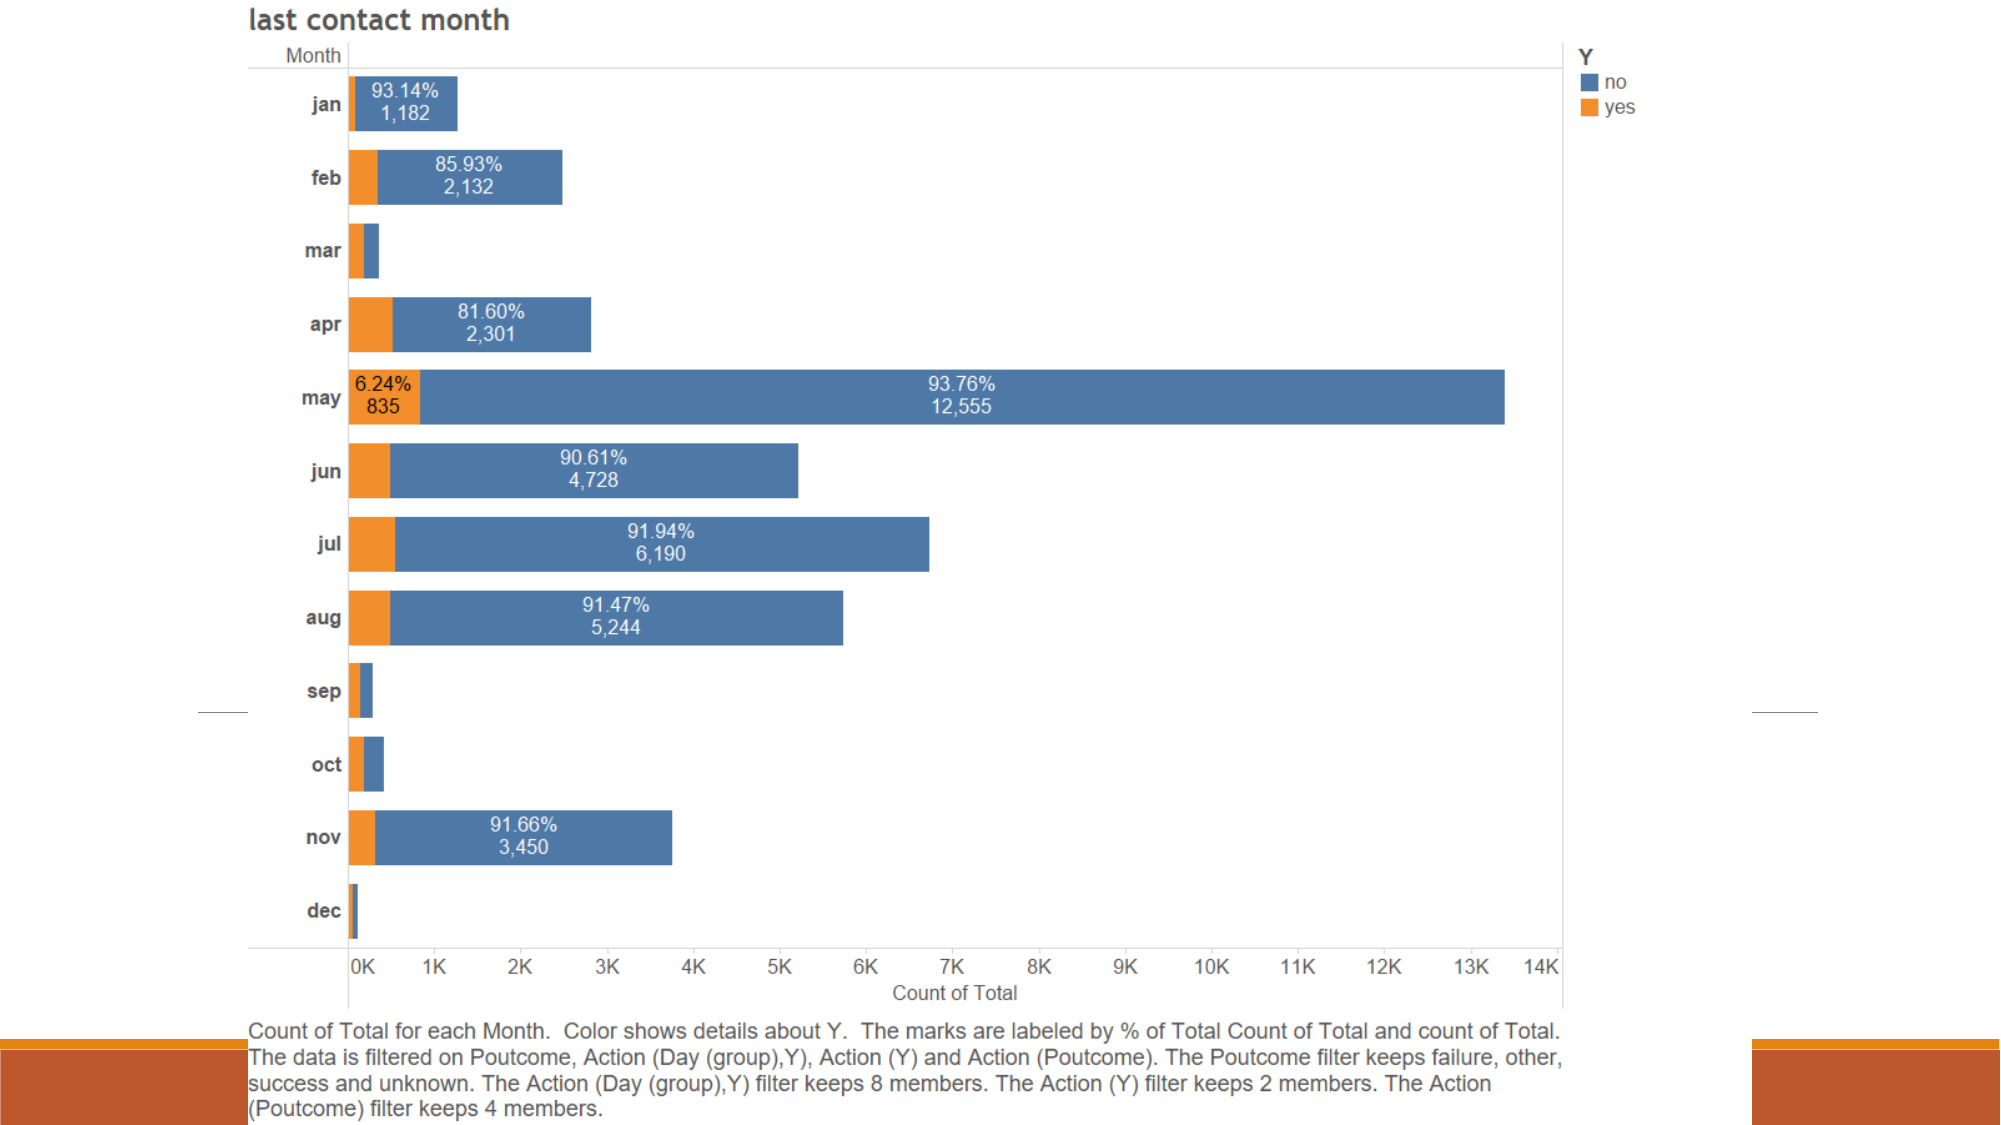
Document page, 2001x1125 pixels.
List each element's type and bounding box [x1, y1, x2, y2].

picture [248, 0, 1752, 1125]
